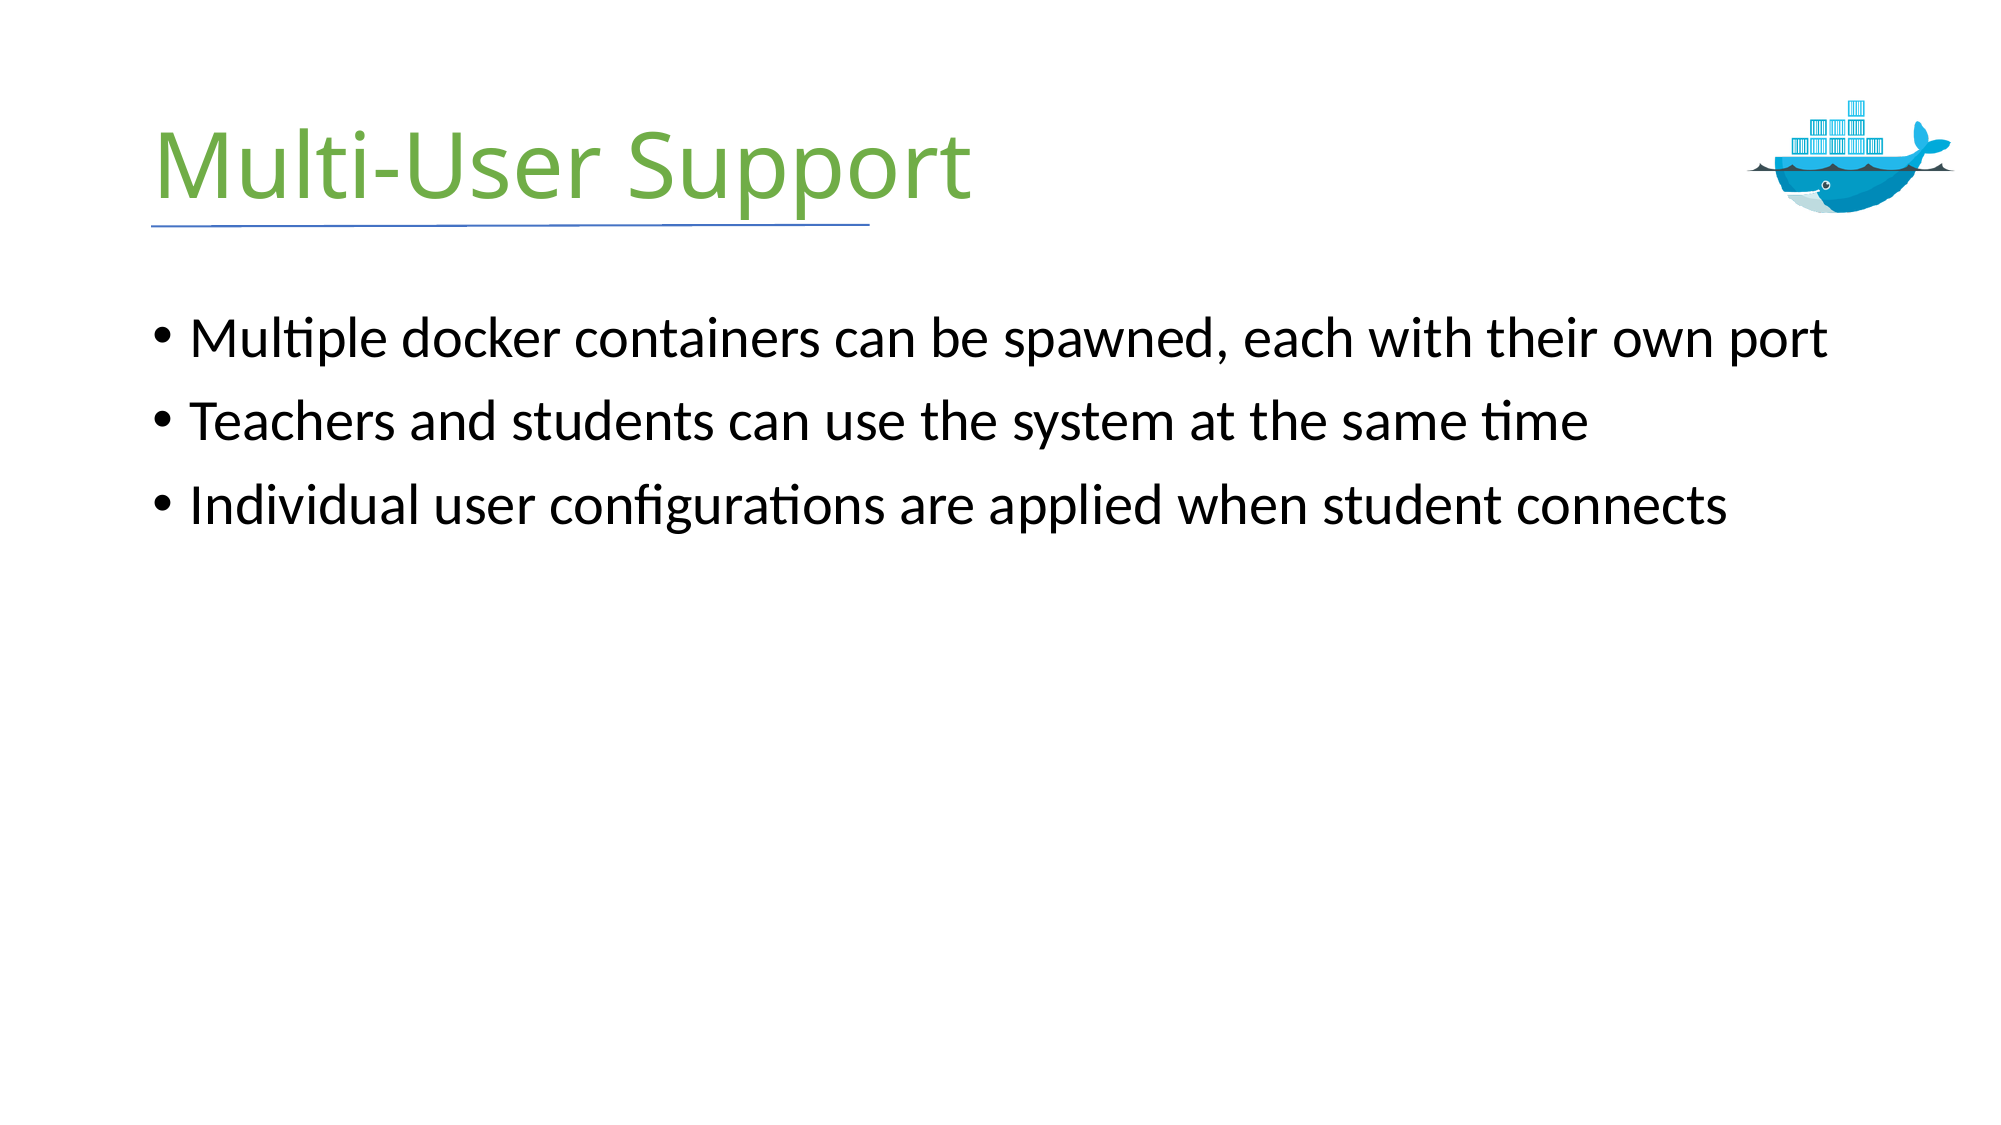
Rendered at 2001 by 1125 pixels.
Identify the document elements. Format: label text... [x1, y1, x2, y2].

title Multi-User Support [137, 59, 1740, 278]
list Multiple docker containers can be spawned, each with their own port Teachers and students can use the system at the same time Individual user configurations are applied when student connects [137, 299, 1863, 1014]
picture [1740, 59, 1964, 283]
